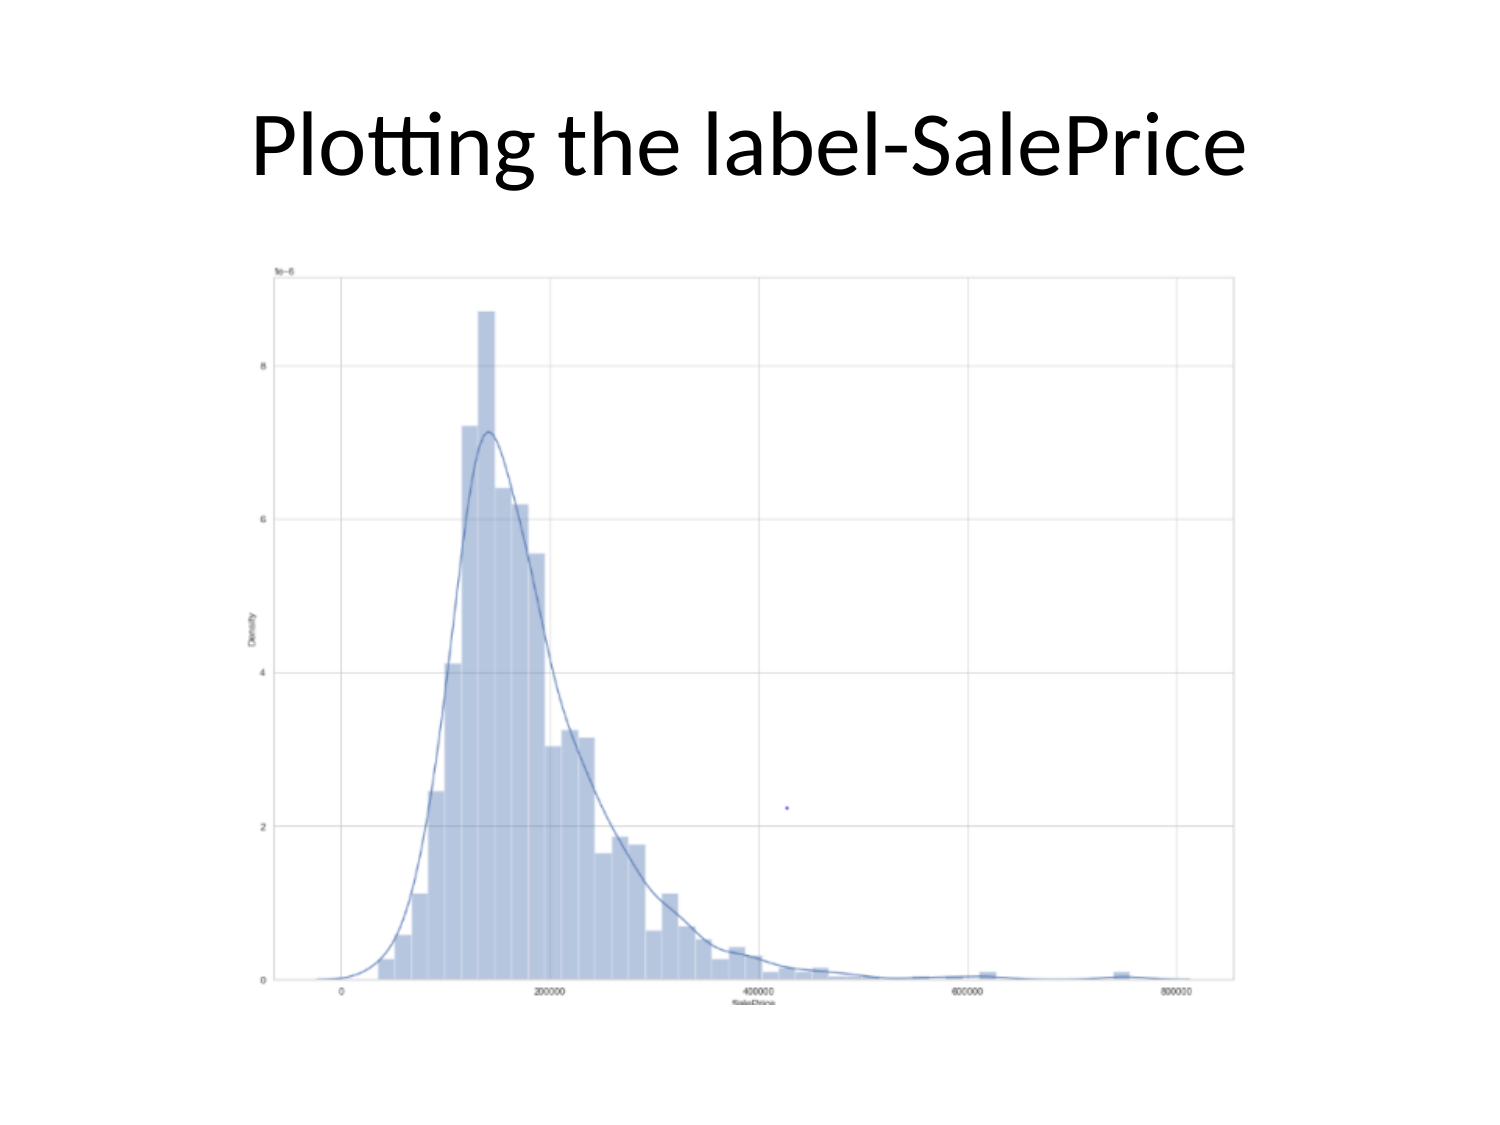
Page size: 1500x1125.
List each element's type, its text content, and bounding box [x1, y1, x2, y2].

title Plotting the label-SalePrice [75, 45, 1425, 233]
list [246, 262, 1253, 1006]
